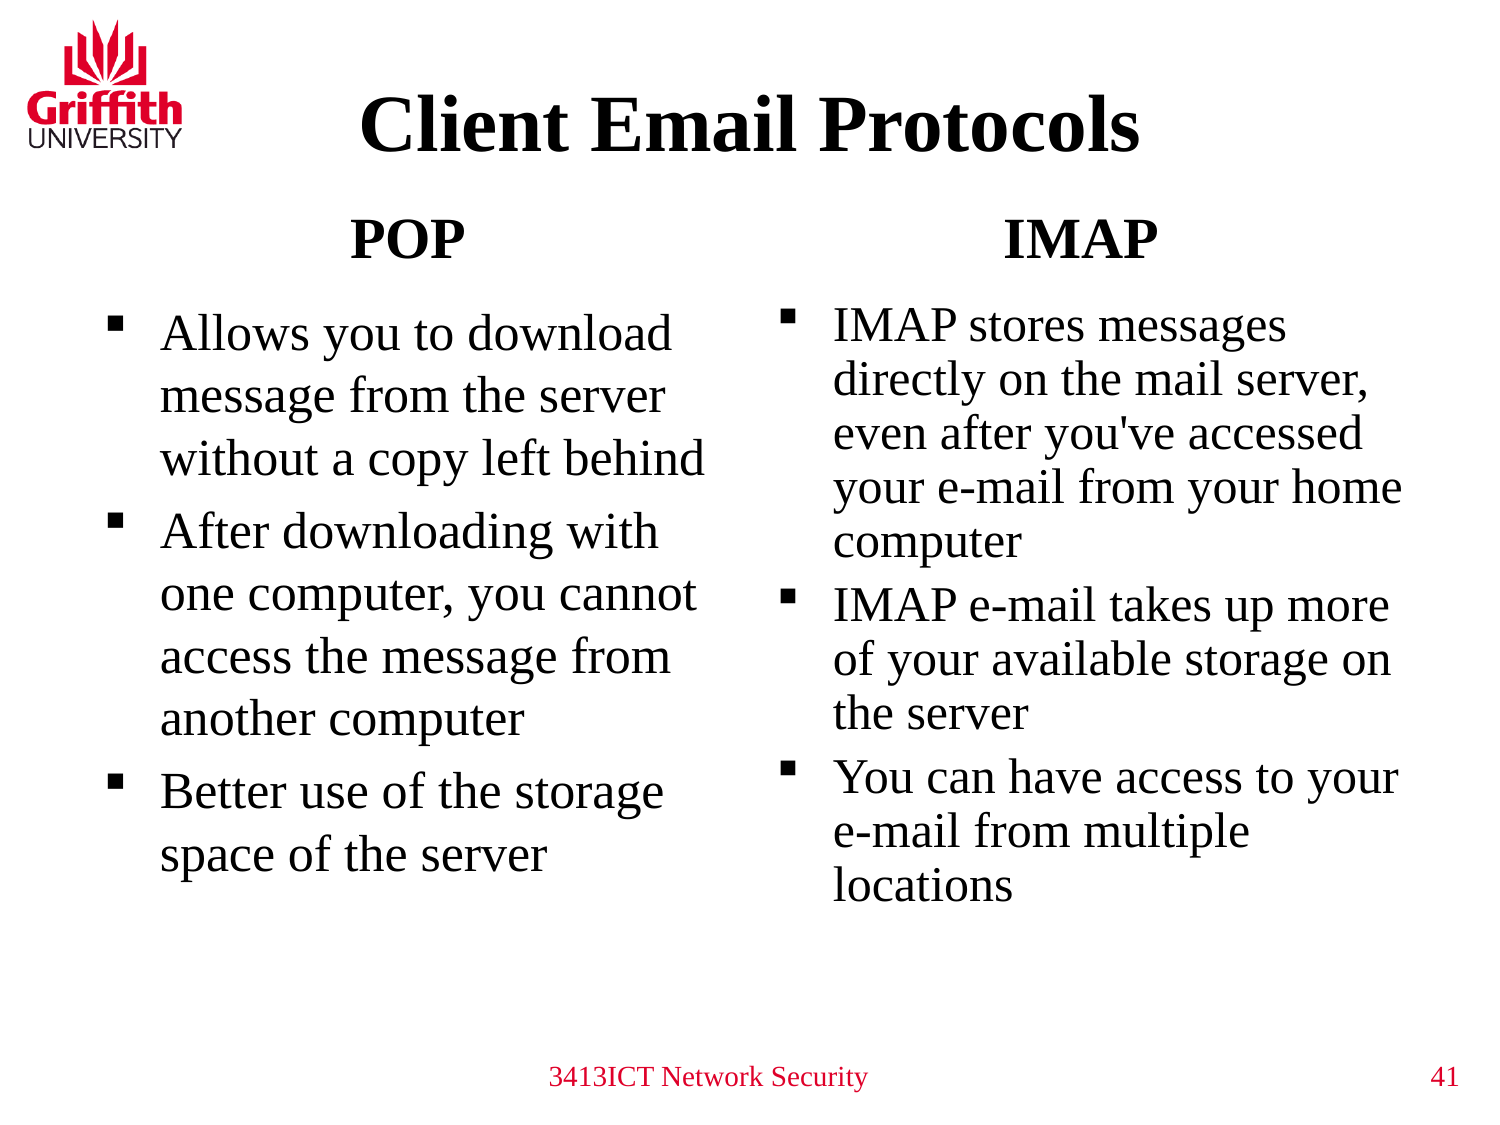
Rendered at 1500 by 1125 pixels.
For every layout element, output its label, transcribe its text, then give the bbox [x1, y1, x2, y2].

footer 3413ICT Network Security [419, 1049, 999, 1101]
text_box 41 [1050, 1050, 1475, 1100]
list Allows you to download message from the server without a copy left behind After downloading with one computer, you cannot access the message from another computer Better use of the storage space of the server [88, 290, 752, 1010]
picture [23, 15, 186, 151]
list IMAP stores messages directly on the mail server, even after you've accessed your e-mail from your home computer IMAP e-mail takes up more of your available storage on the server You can have access to your e-mail from multiple locations [761, 290, 1425, 1022]
list POP [76, 196, 740, 279]
title Client Email Protocols [74, 24, 1426, 213]
list IMAP [749, 172, 1414, 278]
